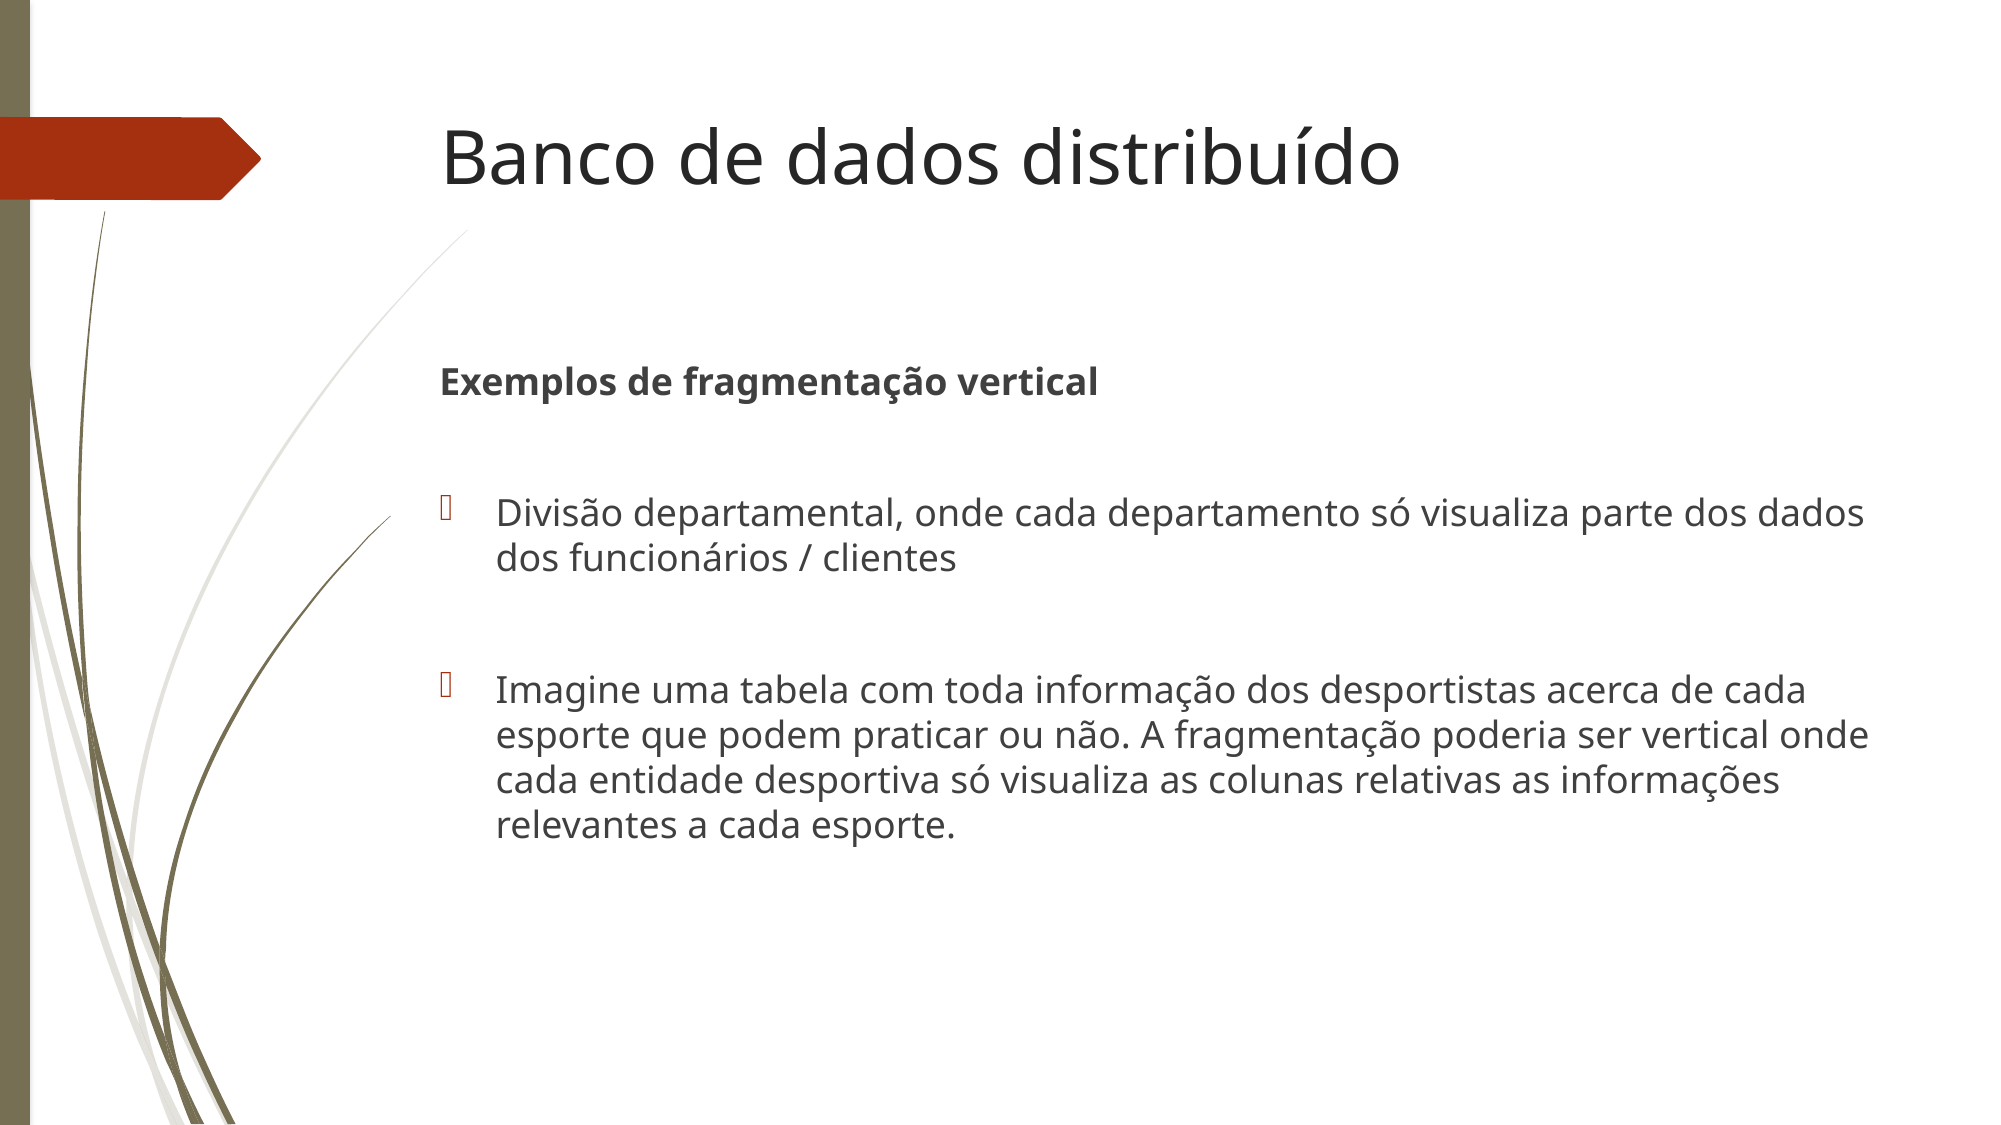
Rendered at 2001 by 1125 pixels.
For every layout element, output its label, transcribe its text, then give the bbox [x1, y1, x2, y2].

text_box Banco de dados distribuído [425, 102, 1888, 313]
text_box Exemplos de fragmentação vertical Divisão departamental, onde cada departamento só visualiza parte dos dados dos funcionários / clientes Imagine uma tabela com toda informação dos desportistas acerca de cada esporte que podem praticar ou não. A fragmentação poderia ser vertical onde cada entidade desportiva só visualiza as colunas relativas as informações relevantes a cada esporte. [424, 350, 1888, 1064]
